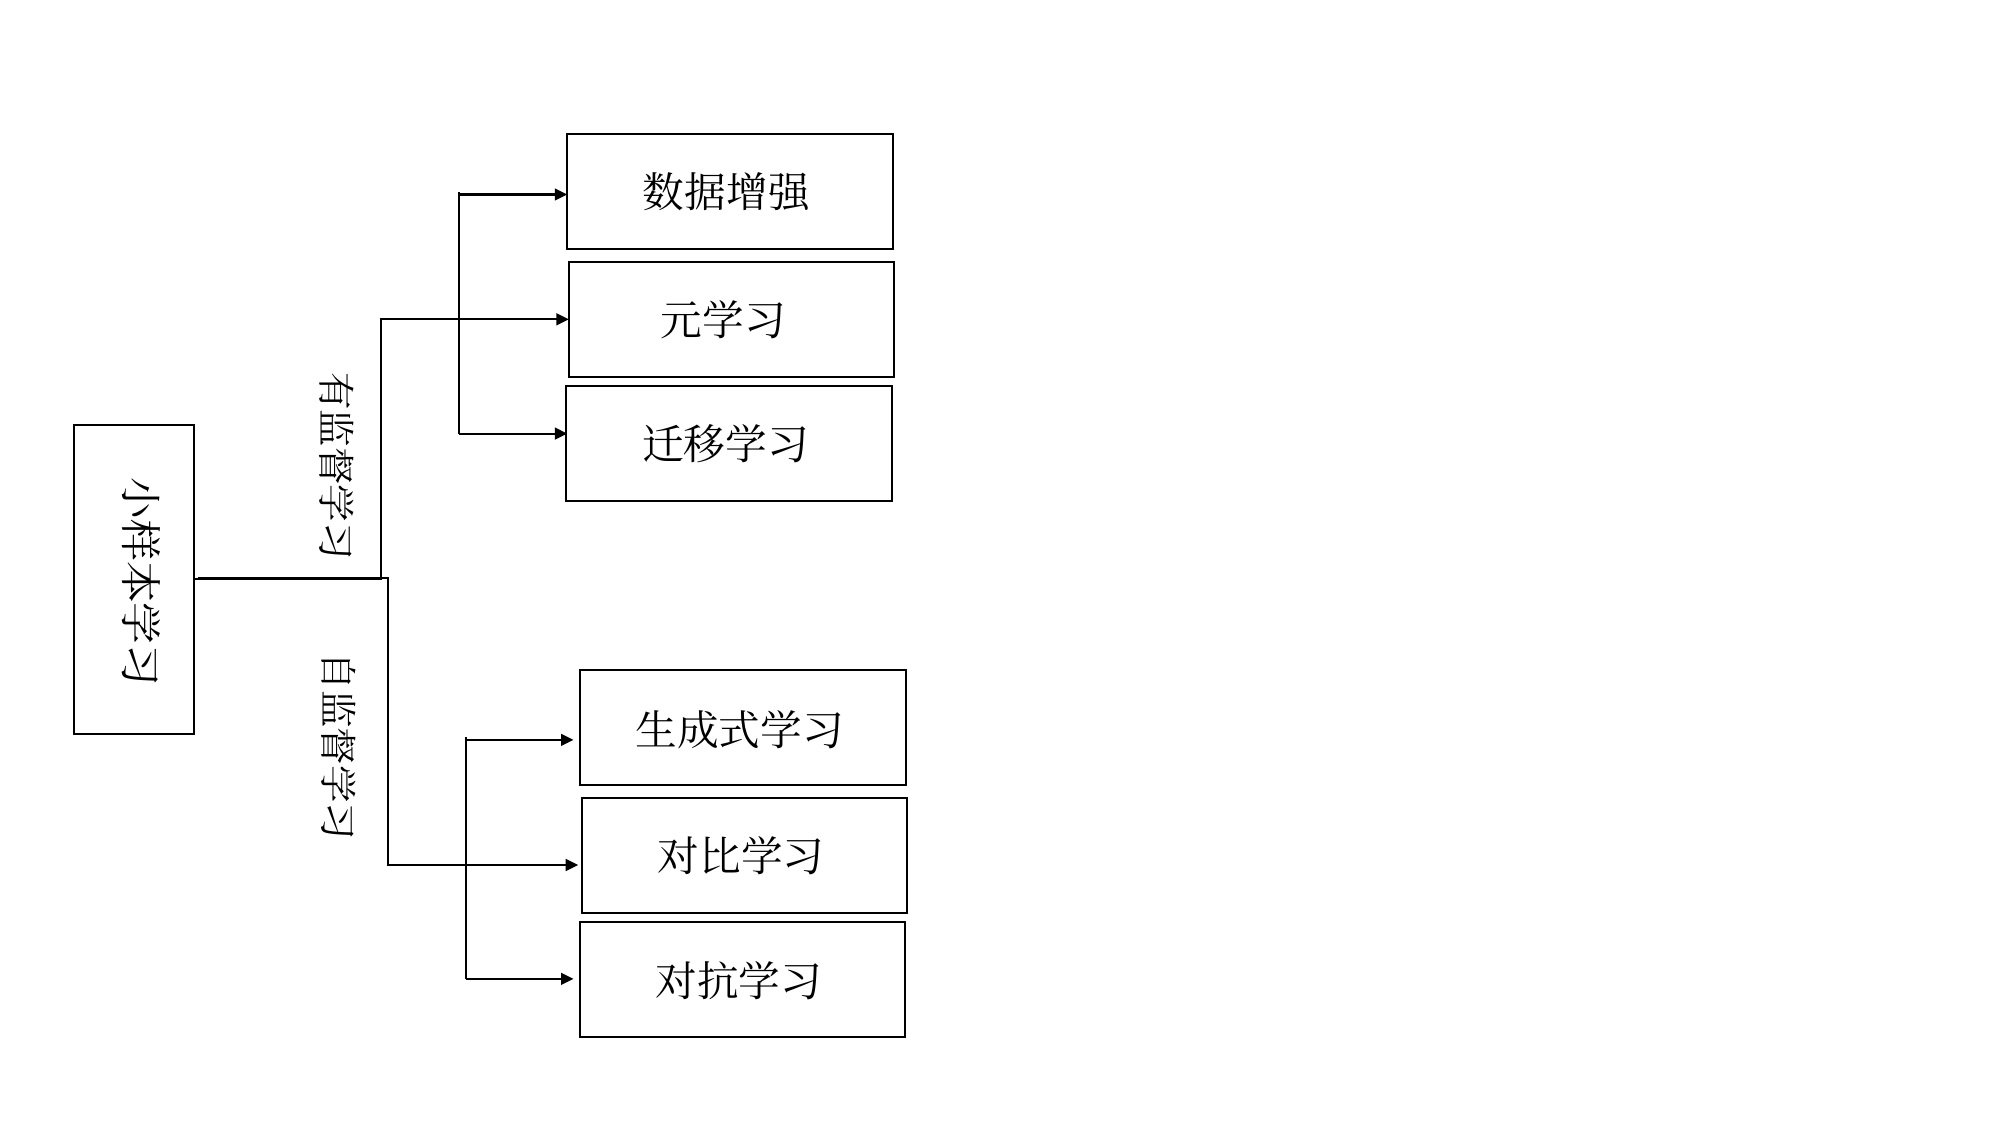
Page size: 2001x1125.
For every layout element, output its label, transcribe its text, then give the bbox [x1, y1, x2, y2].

text_box [566, 133, 894, 250]
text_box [197, 578, 579, 865]
text_box [569, 385, 893, 502]
text_box [579, 669, 907, 786]
text_box 对比学习 [642, 822, 840, 888]
text_box 对抗学习 [640, 946, 838, 1012]
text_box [193, 319, 569, 580]
text_box [73, 424, 195, 735]
text_box 数据增强 [628, 158, 825, 224]
text_box [581, 797, 908, 914]
text_box 元学习 [646, 286, 801, 352]
text_box [579, 921, 906, 1038]
text_box 迁移学习 [627, 410, 825, 476]
text_box 生成式学习 [620, 696, 860, 762]
text_box 小样本学习 [93, 462, 174, 689]
text_box [568, 261, 895, 378]
